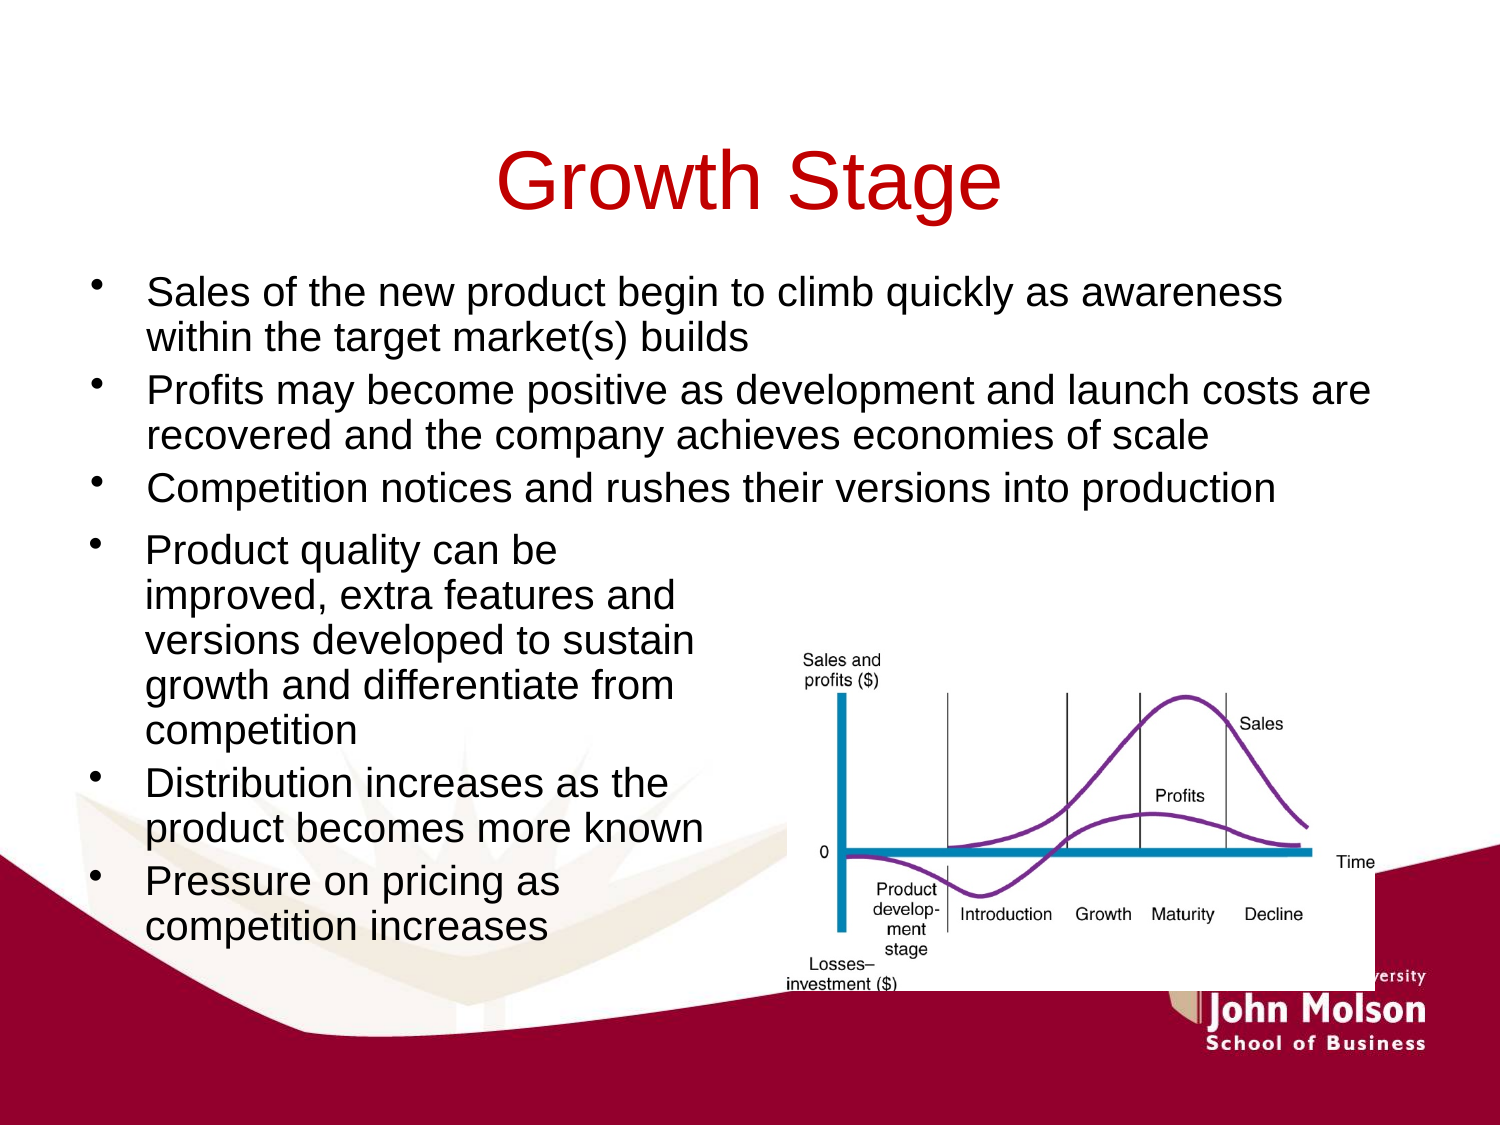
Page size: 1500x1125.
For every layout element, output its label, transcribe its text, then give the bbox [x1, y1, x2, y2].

list Product quality can be improved, extra features and versions developed to sustain growth and differentiate from competition Distribution increases as the product becomes more known Pressure on pricing as competition increases [73, 520, 737, 1026]
picture [0, 0, 1500, 1125]
title Growth Stage [74, 124, 1426, 228]
list Sales of the new product begin to climb quickly as awareness within the target market(s) builds Profits may become positive as development and launch costs are recovered and the company achieves economies of scale Competition notices and rushes their versions into production [74, 262, 1412, 588]
